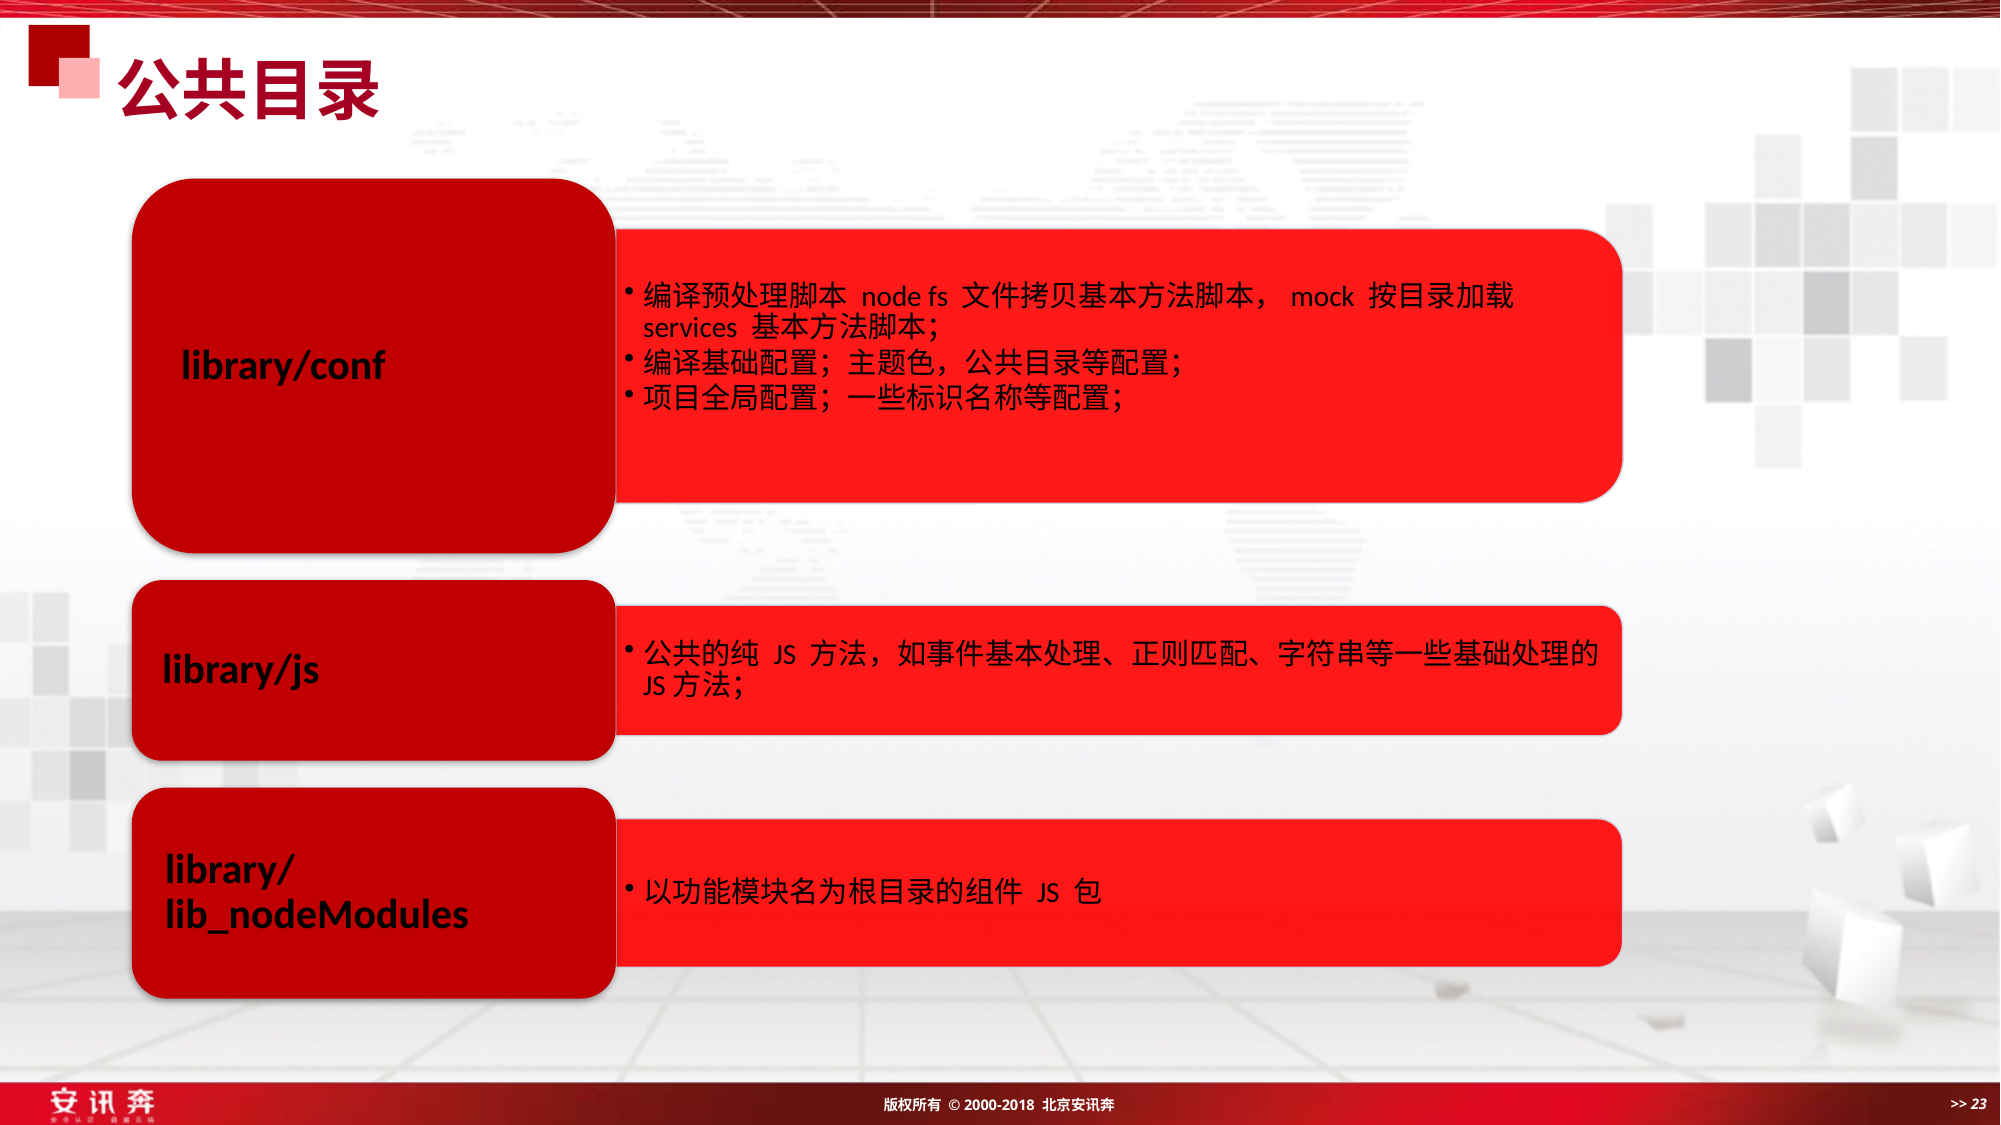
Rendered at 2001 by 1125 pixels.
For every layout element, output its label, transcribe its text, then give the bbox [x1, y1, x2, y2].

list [54, 173, 1961, 1036]
title 公共目录 [100, 31, 494, 146]
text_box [131, 177, 1624, 1000]
picture [0, 0, 2001, 1125]
